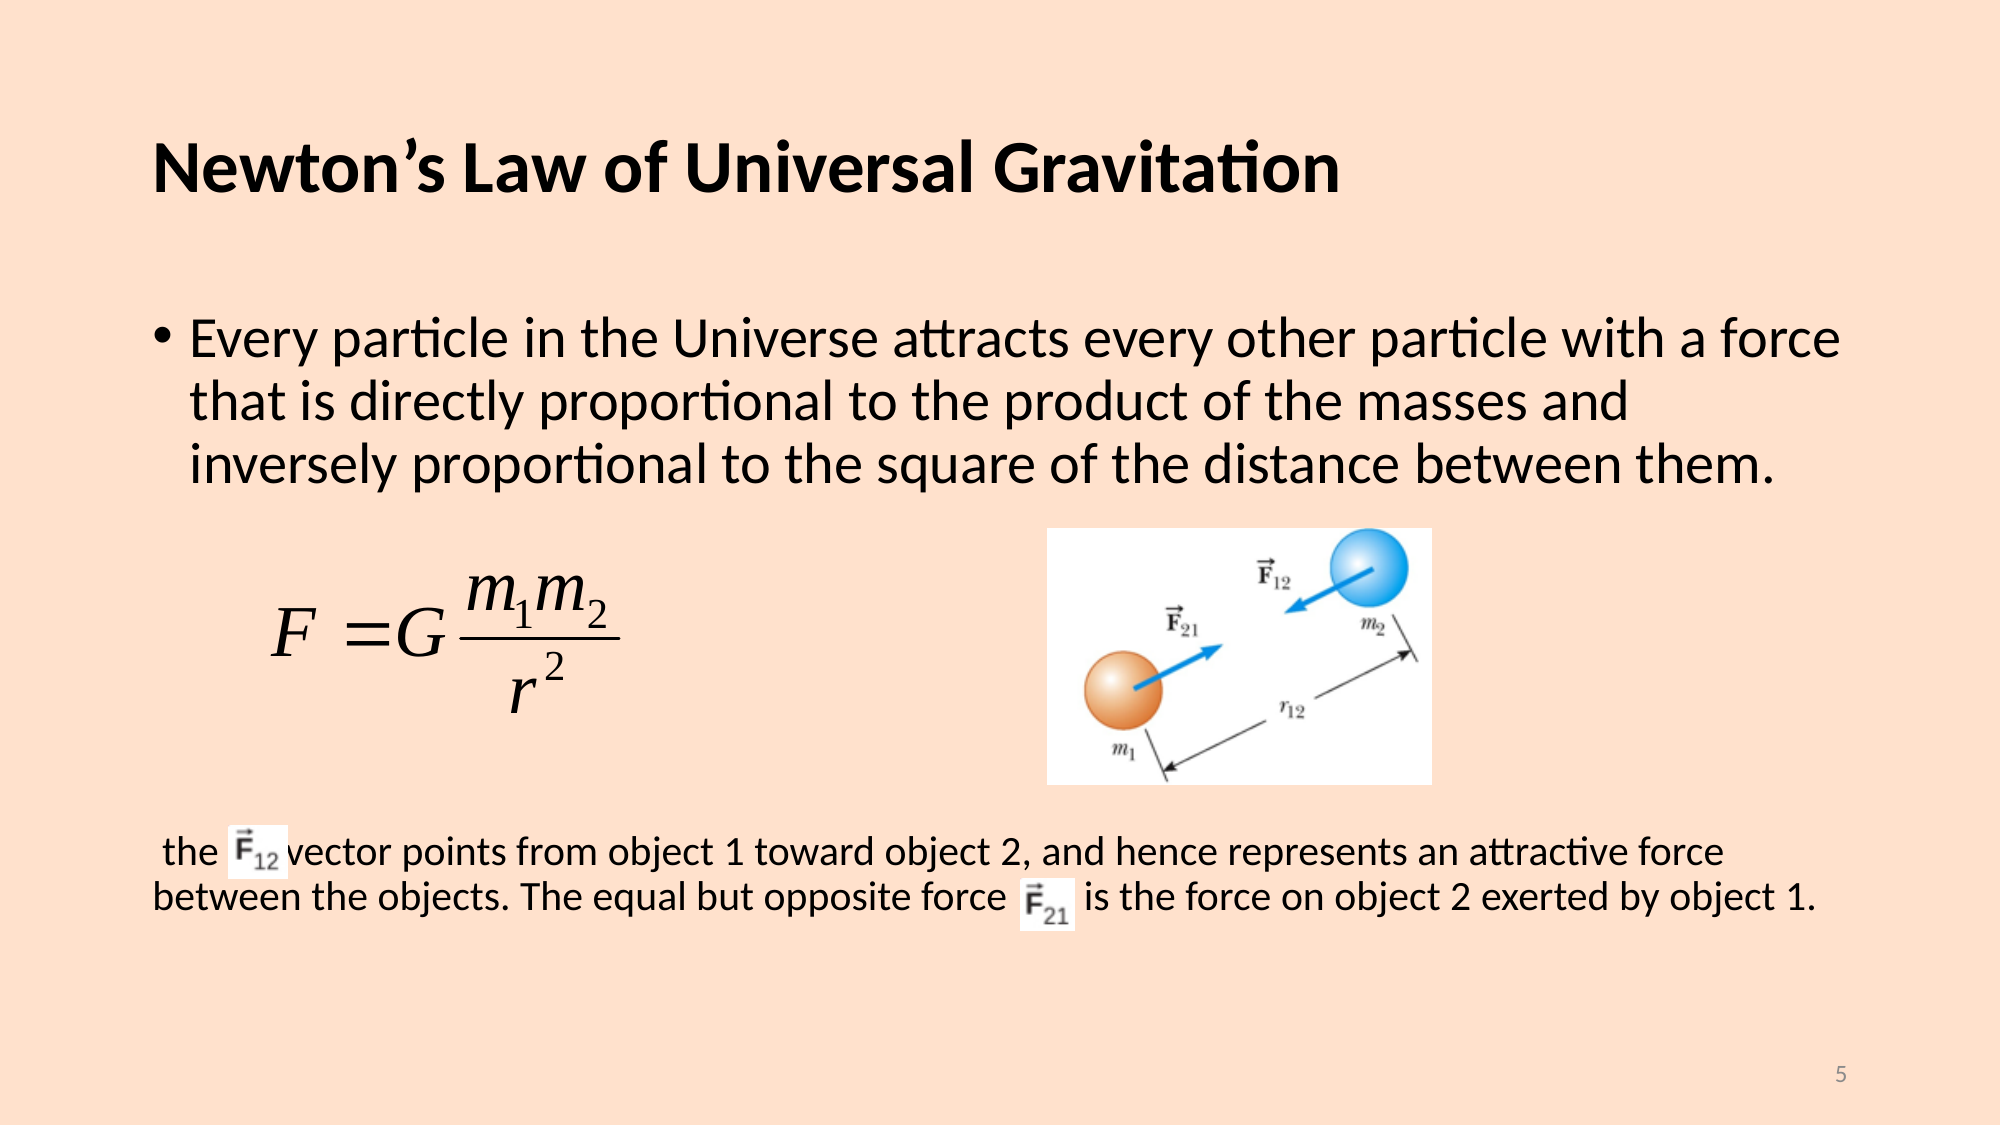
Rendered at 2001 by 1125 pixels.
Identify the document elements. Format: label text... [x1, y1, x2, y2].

picture [1020, 878, 1075, 931]
title Newton’s Law of Universal Gravitation [137, 59, 1863, 278]
picture [1047, 528, 1432, 785]
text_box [257, 540, 635, 730]
list Every particle in the Universe attracts every other particle with a force that is directly proportional to the product of the masses and inversely proportional to the square of the distance between them. the vector points from object 1 toward object 2, and hence represents an attractive force between the objects. The equal but opposite force is the force on object 2 exerted by object 1. [137, 299, 1863, 1014]
picture [228, 825, 288, 879]
slide_number 5 [1412, 1042, 1863, 1103]
